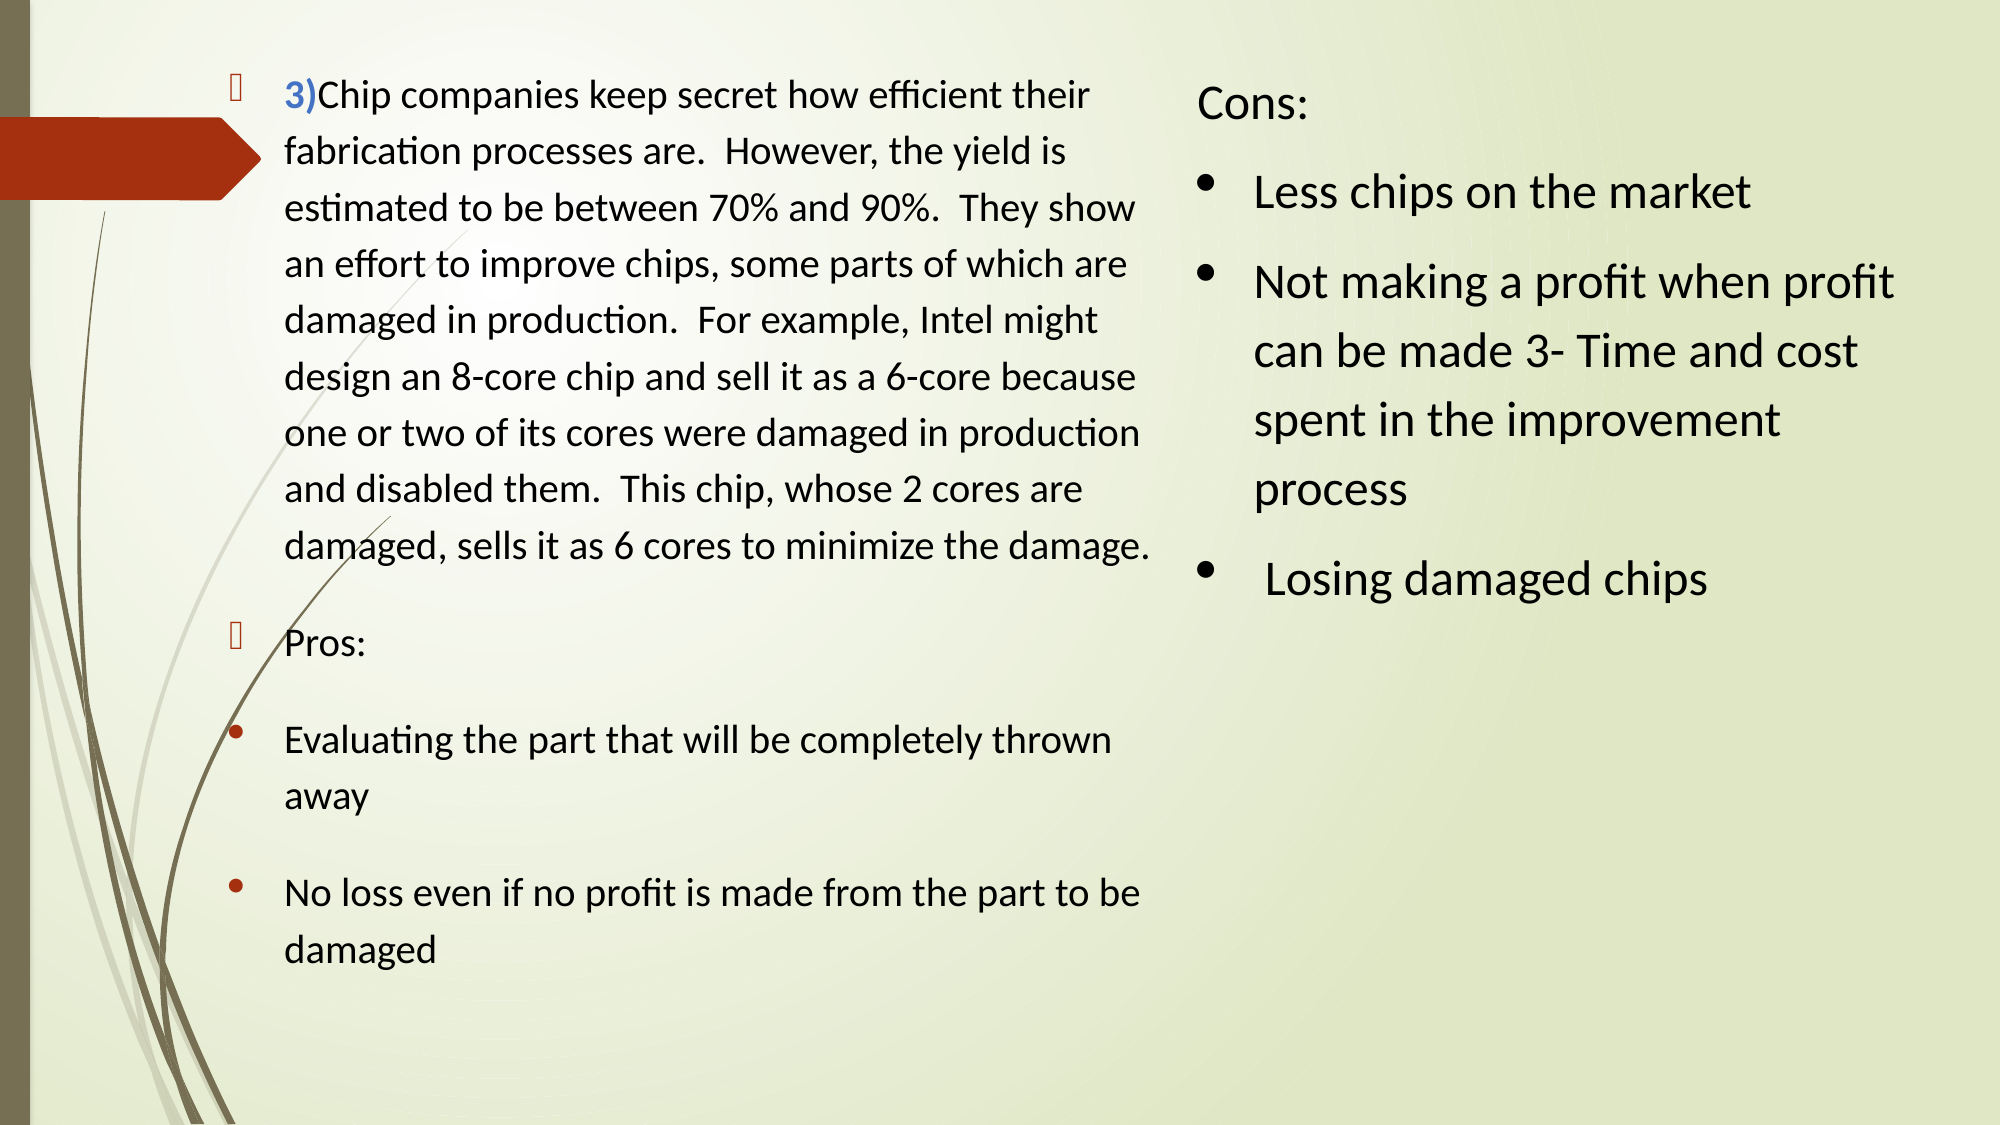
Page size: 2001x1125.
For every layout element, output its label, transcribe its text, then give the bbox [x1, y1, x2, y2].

list 3)Chip companies keep secret how efficient their fabrication processes are. However, the yield is estimated to be between 70% and 90%. They show an effort to improve chips, some parts of which are damaged in production. For example, Intel might design an 8-core chip and sell it as a 6-core because one or two of its cores were damaged in production and disabled them. This chip, whose 2 cores are damaged, sells it as 6 cores to minimize the damage. Pros: Evaluating the part that will be completely thrown away No loss even if no profit is made from the part to be damaged [214, 52, 1183, 1025]
text_box Cons: Less chips on the market Not making a profit when profit can be made 3- Time and cost spent in the improvement process Losing damaged chips [1182, 52, 1912, 613]
